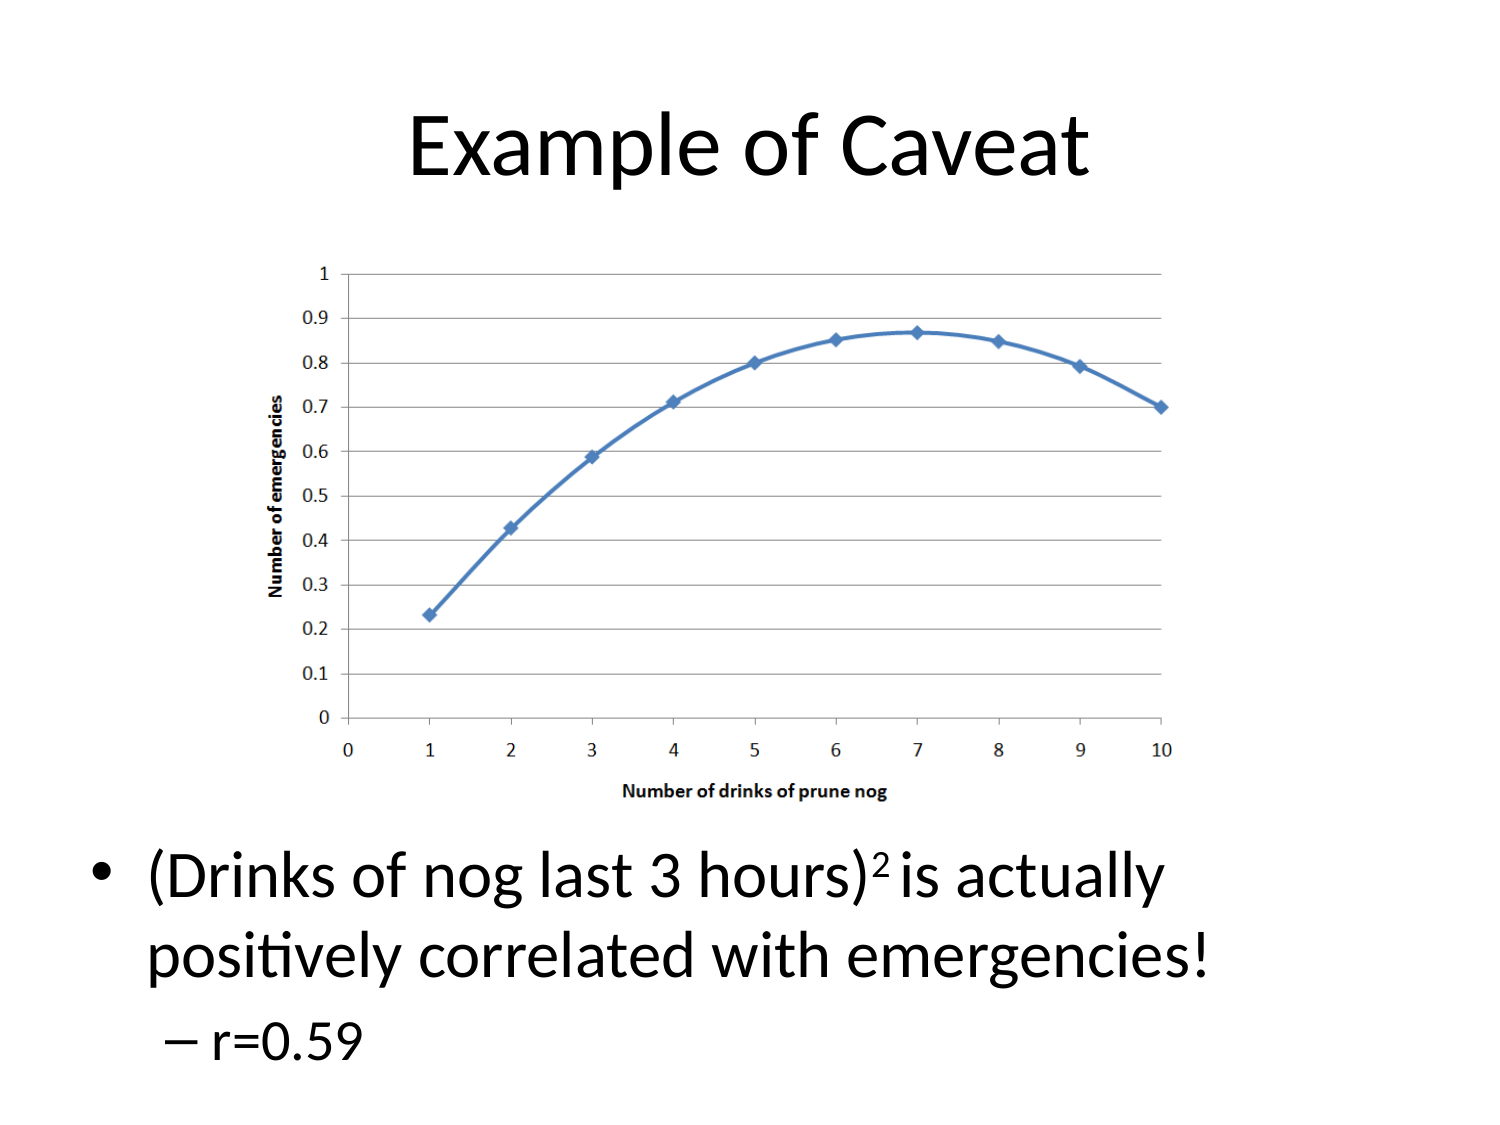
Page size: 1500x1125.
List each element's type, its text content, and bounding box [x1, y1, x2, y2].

chart [237, 237, 1201, 826]
list (Drinks of nog last 3 hours)2 is actually positively correlated with emergencies! r=0.59 [75, 262, 1425, 1100]
title Example of Caveat [75, 45, 1425, 233]
